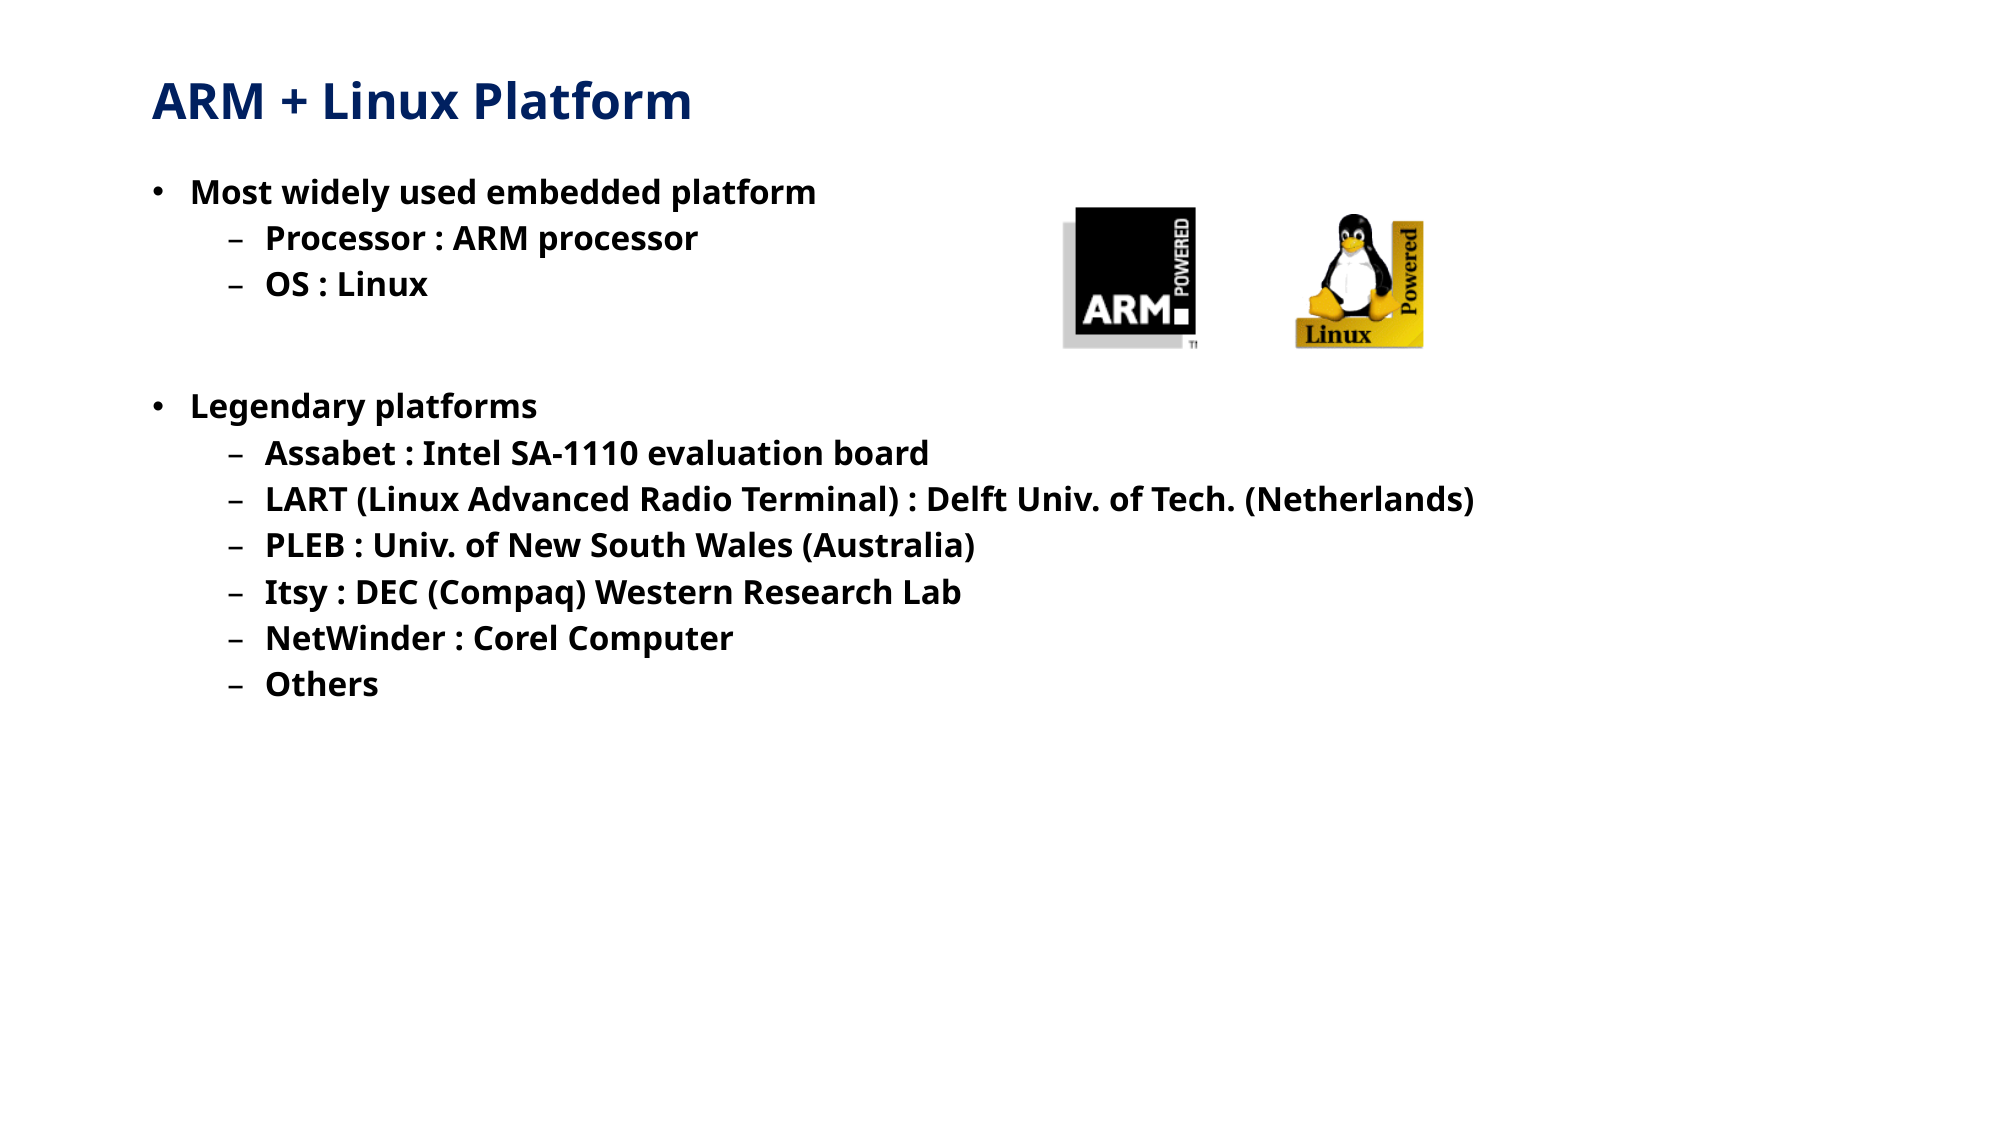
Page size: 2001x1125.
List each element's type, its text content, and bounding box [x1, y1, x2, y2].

list Most widely used embedded platform Processor : ARM processor OS : Linux Legendary platforms Assabet : Intel SA-1110 evaluation board LART (Linux Advanced Radio Terminal) : Delft Univ. of Tech. (Netherlands) PLEB : Univ. of New South Wales (Australia) Itsy : DEC (Compaq) Western Research Lab NetWinder : Corel Computer Others [137, 167, 1863, 1014]
title ARM + Linux Platform [137, 67, 1863, 139]
picture [1052, 199, 1213, 359]
picture [1290, 214, 1425, 359]
